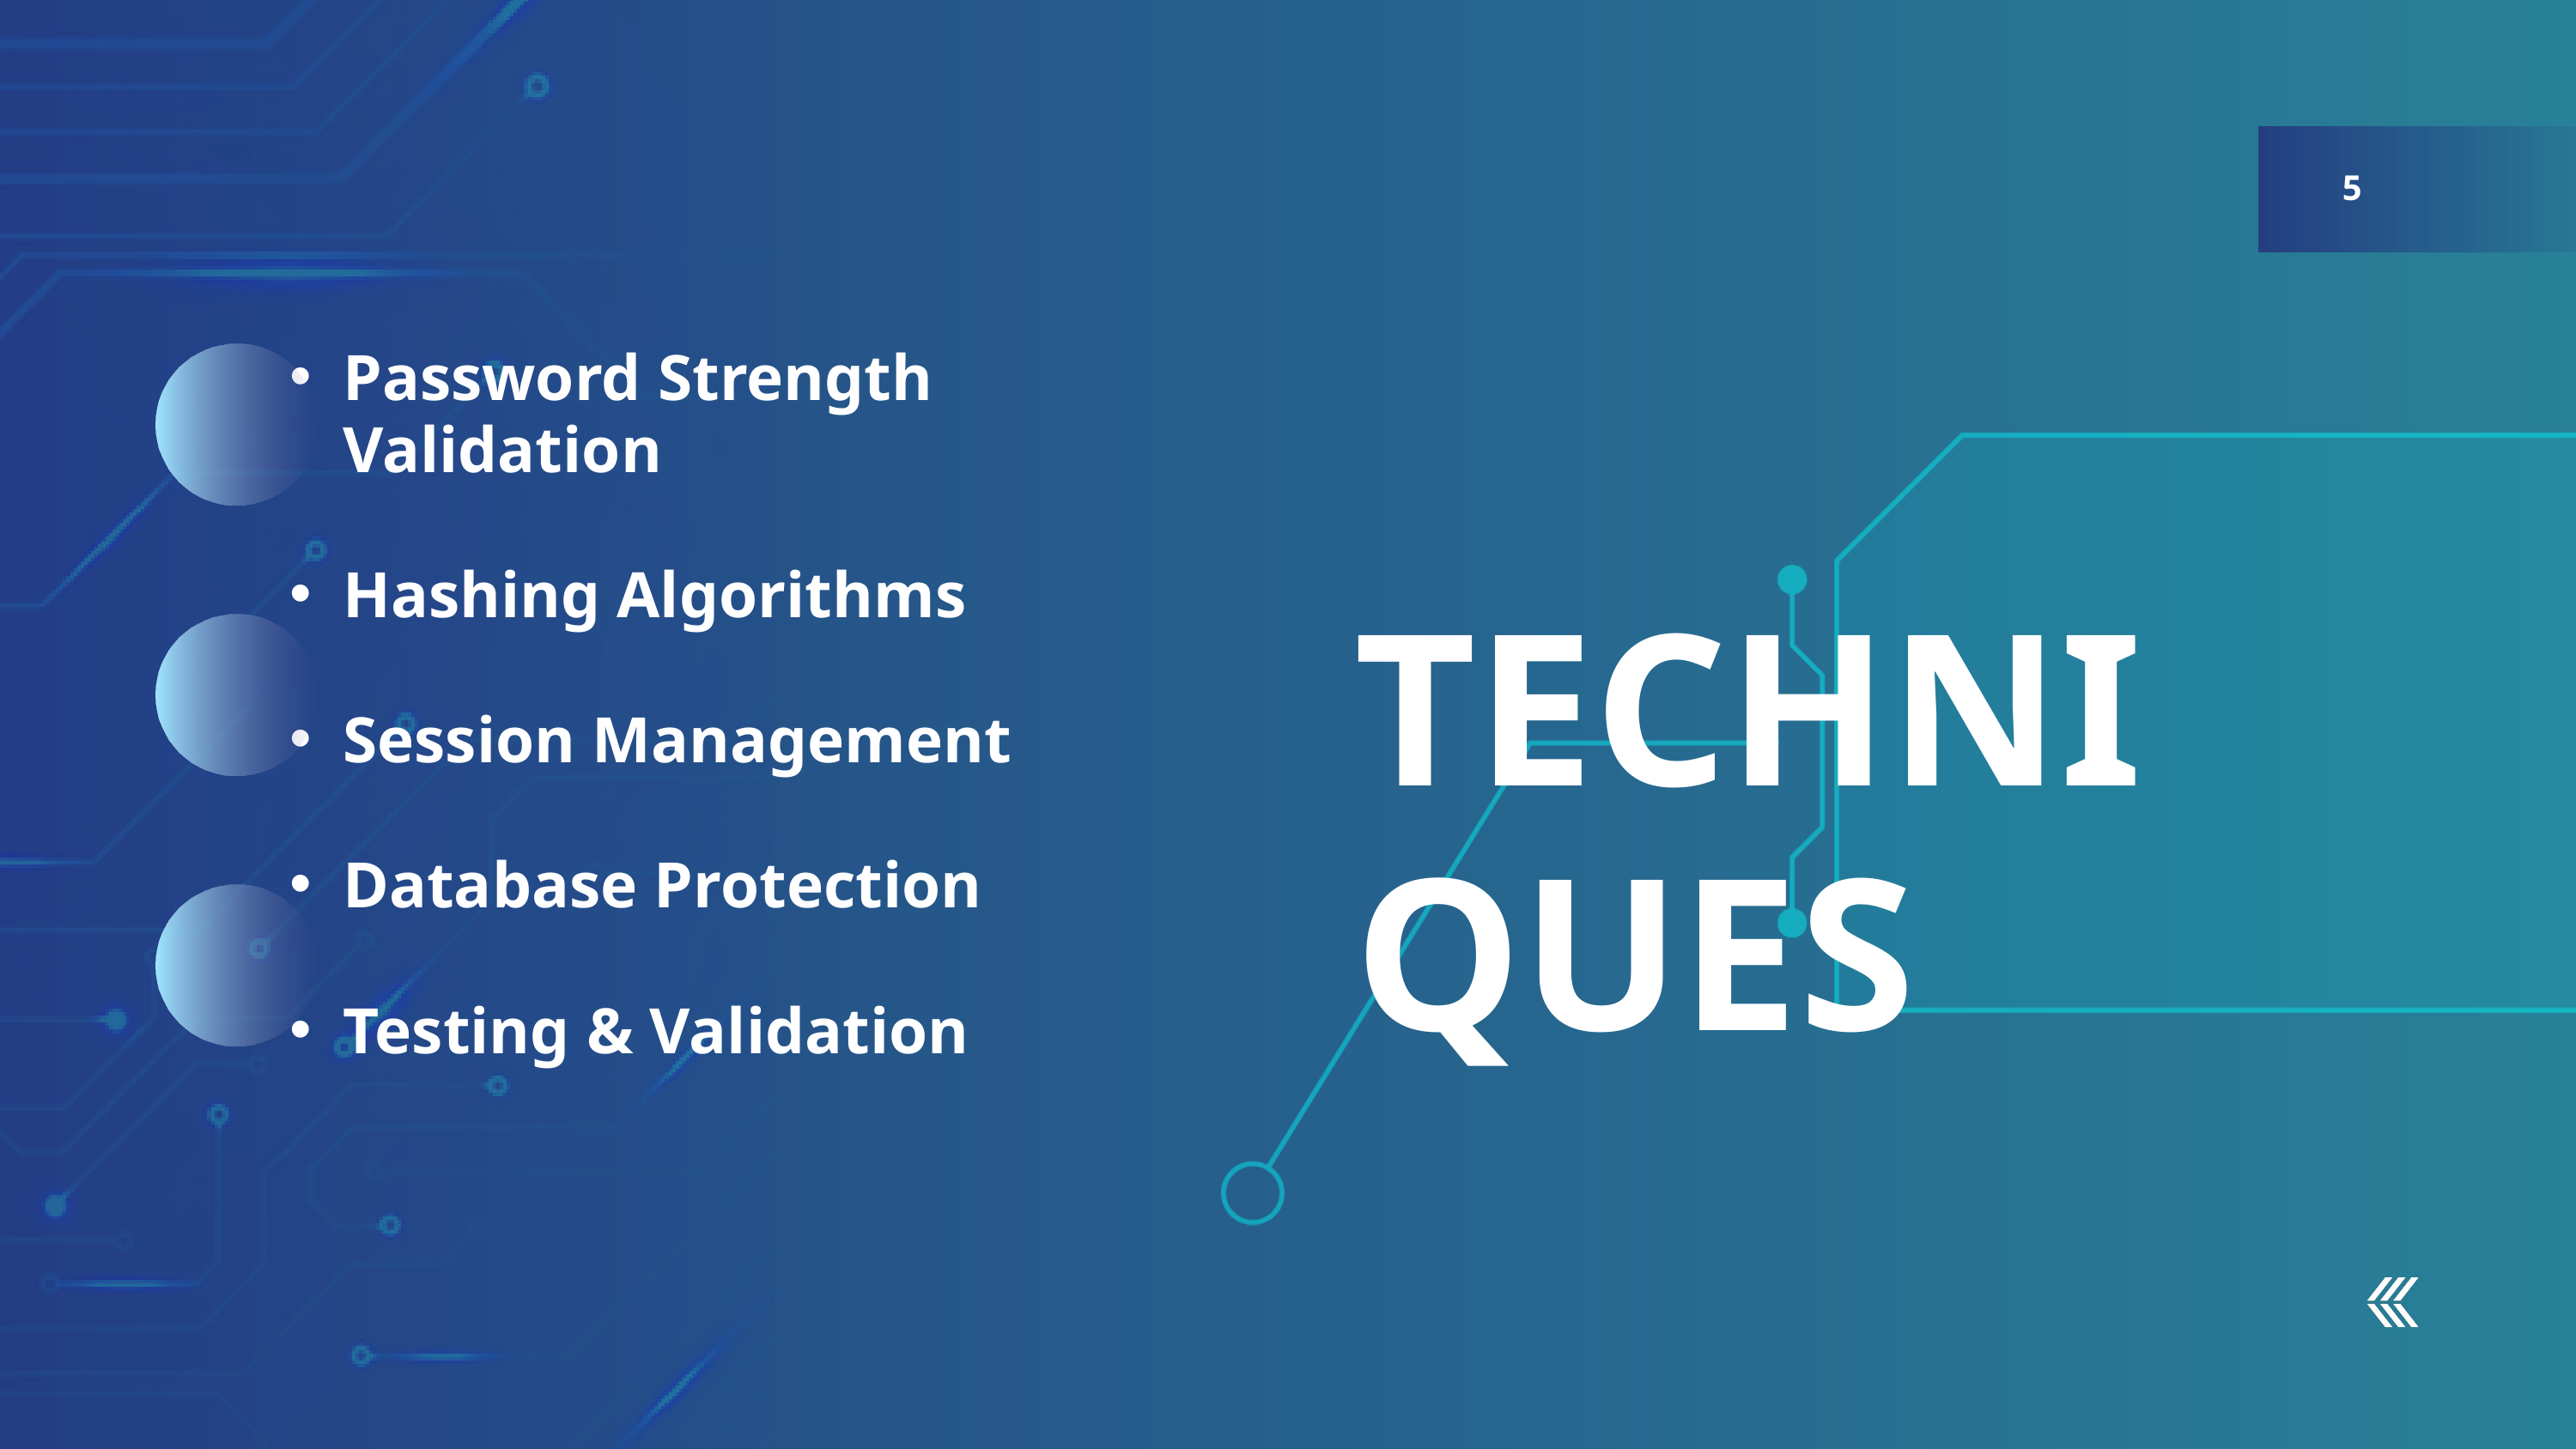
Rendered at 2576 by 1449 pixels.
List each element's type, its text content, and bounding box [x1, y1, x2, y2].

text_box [155, 614, 318, 776]
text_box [2257, 125, 2576, 253]
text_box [155, 884, 318, 1046]
text_box TECHNIQUES [1354, 584, 2301, 1072]
text_box [1221, 433, 2576, 1226]
text_box [2366, 1277, 2419, 1327]
text_box [0, 0, 774, 1449]
text_box Password Strength Validation Hashing Algorithms Session Management Database Protection Testing & Validation [236, 339, 1064, 1211]
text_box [155, 343, 318, 506]
